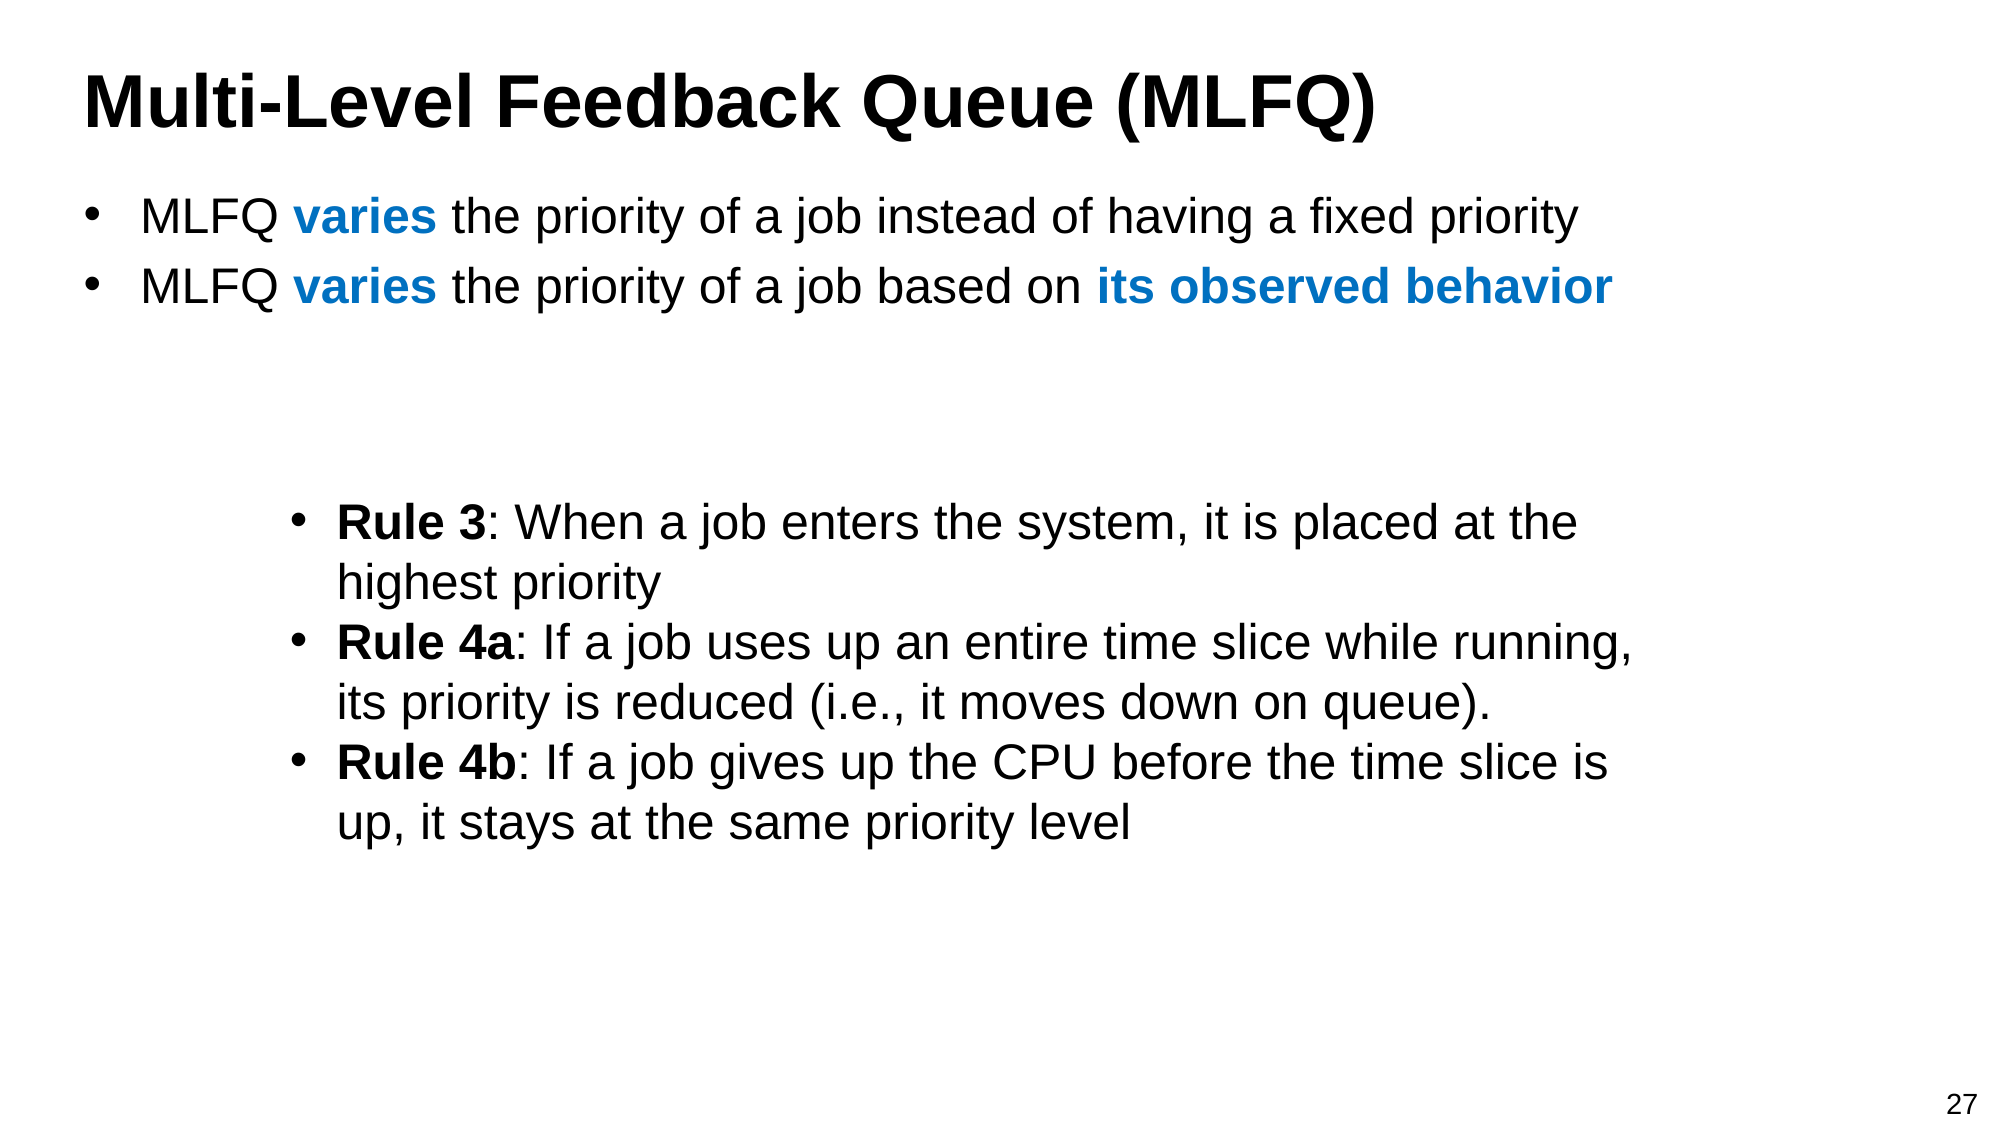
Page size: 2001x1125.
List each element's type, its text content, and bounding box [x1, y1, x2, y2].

title Multi-Level Feedback Queue (MLFQ) [68, 45, 1929, 152]
text_box Rule 3: When a job enters the system, it is placed at the highest priority Rule 4a: If a job uses up an entire time slice while running, its priority is reduced (i.e., it moves down on queue). Rule 4b: If a job gives up the CPU before the time slice is up, it stays at the same priority level [199, 482, 1700, 917]
slide_number 27 [1899, 1077, 1994, 1125]
list MLFQ varies the priority of a job instead of having a fixed priority MLFQ varies the priority of a job based on its observed behavior [68, 176, 1929, 1019]
